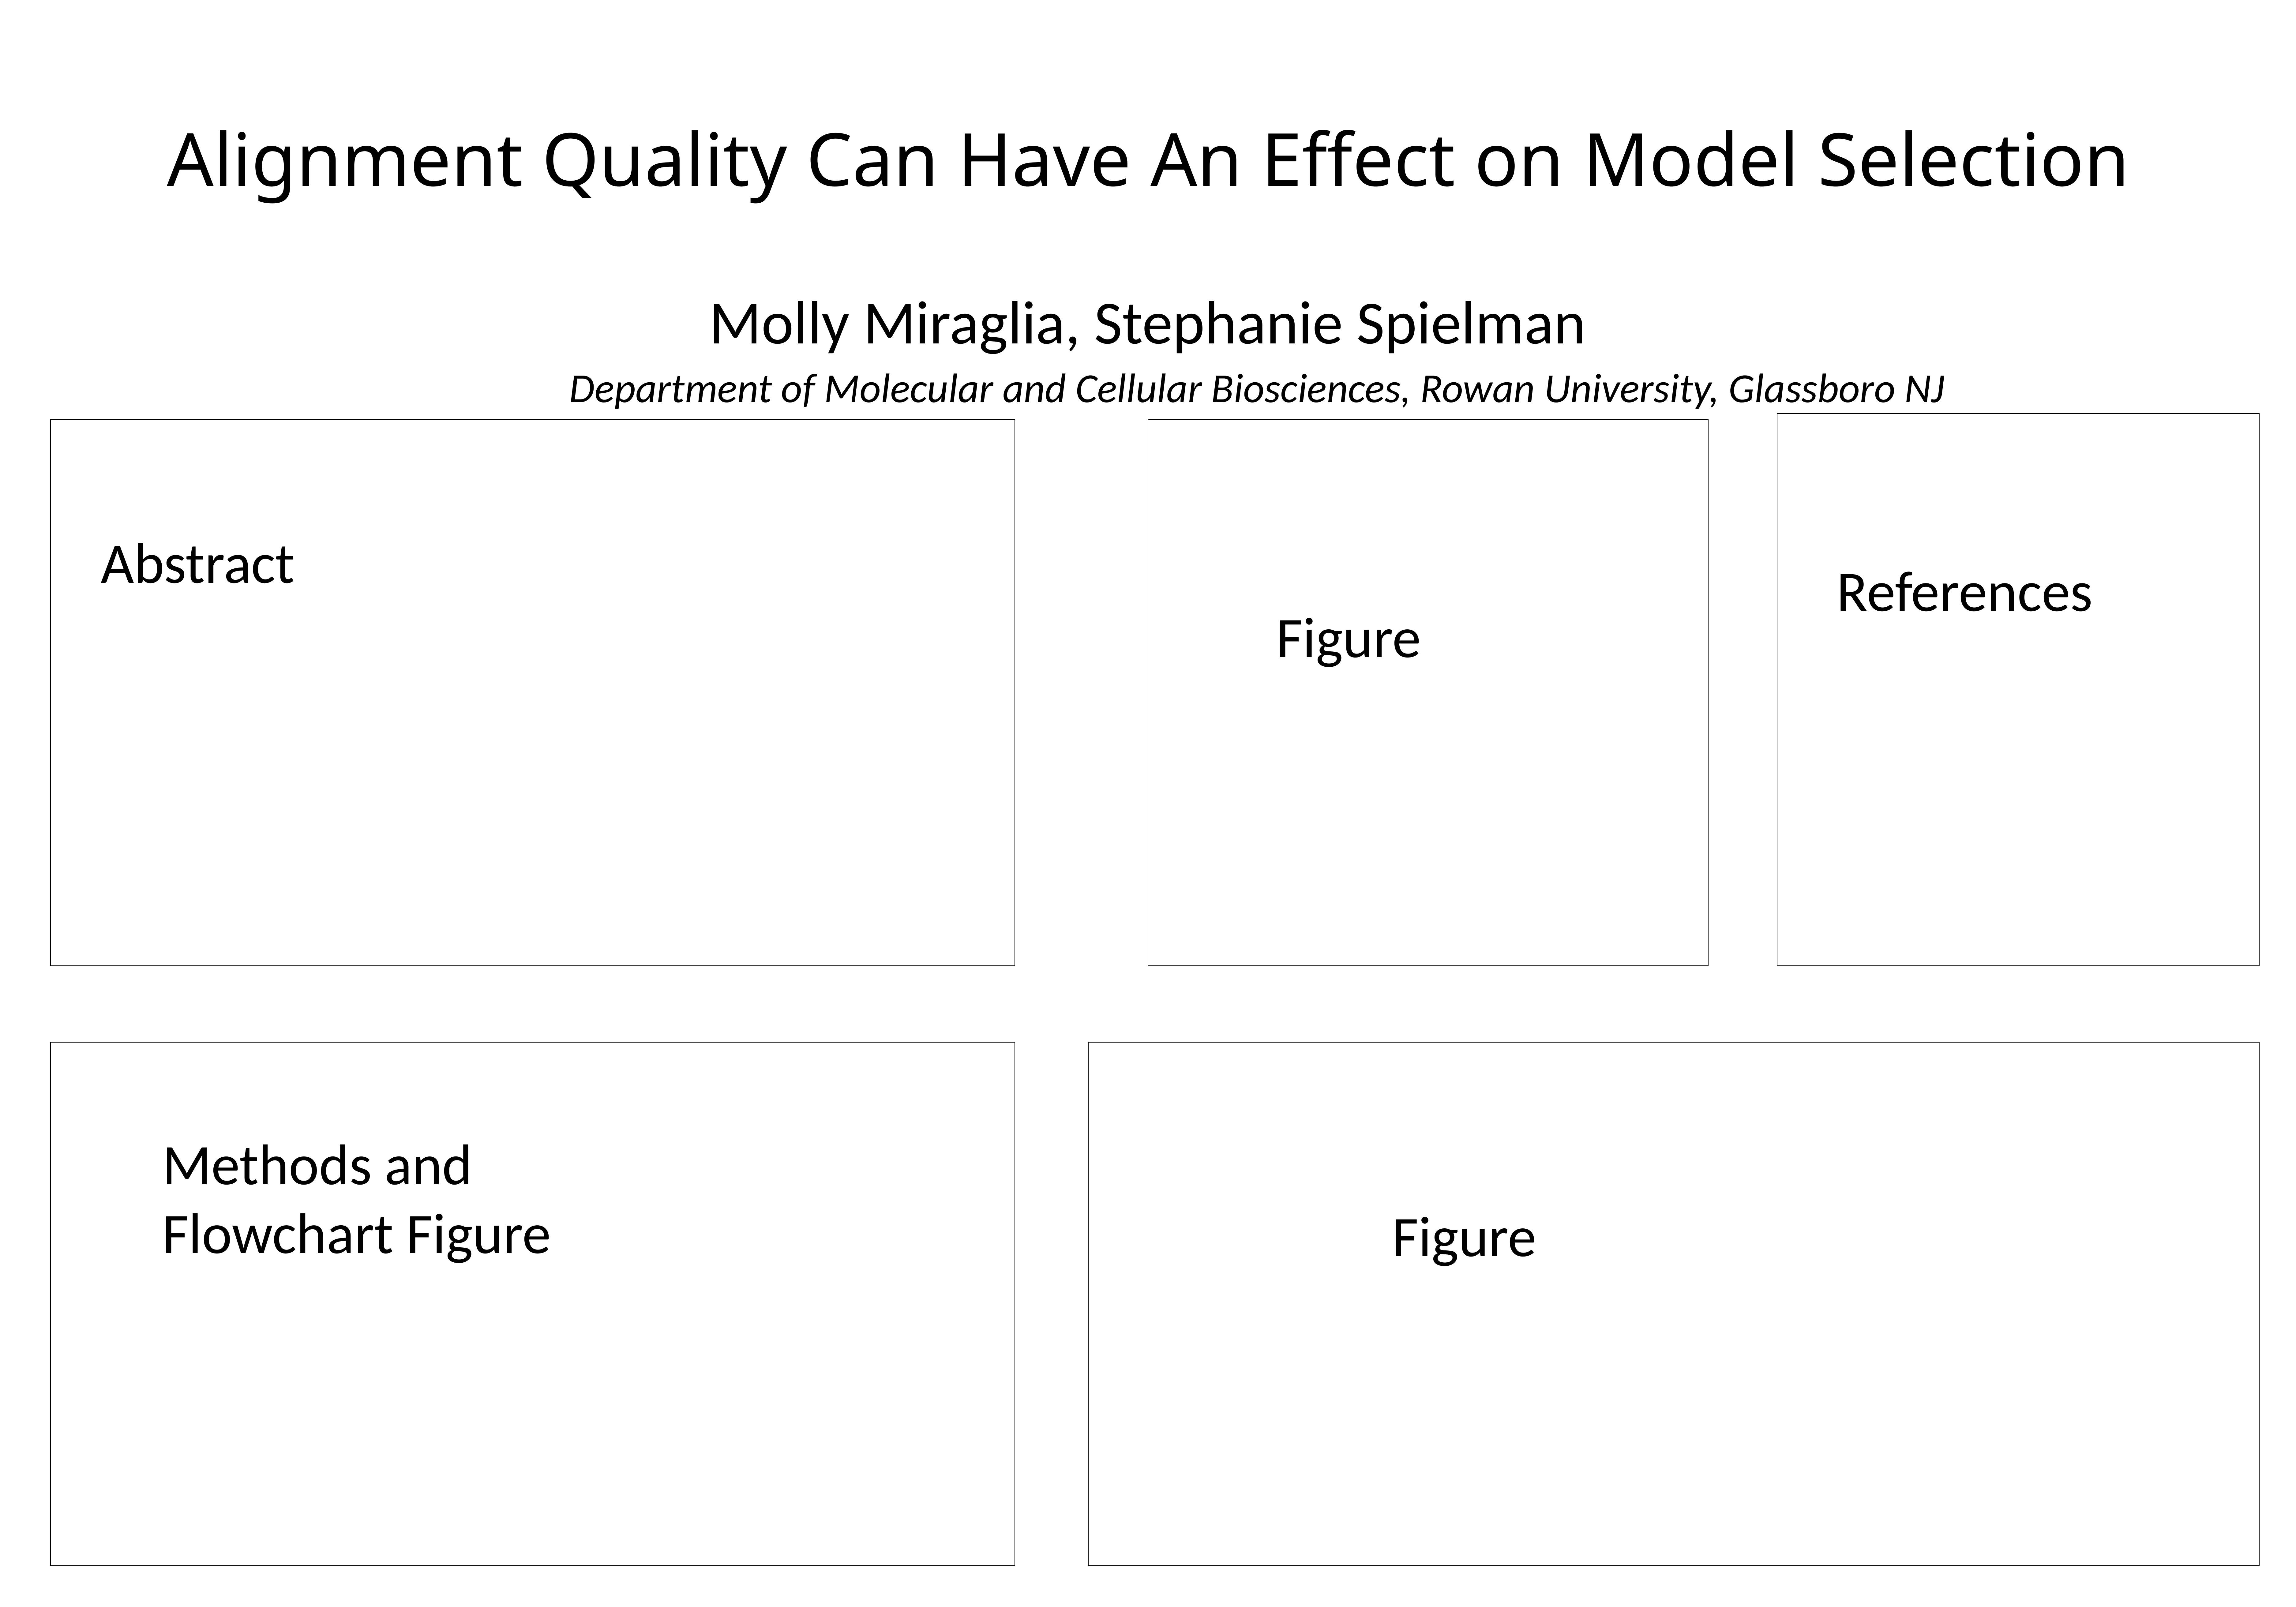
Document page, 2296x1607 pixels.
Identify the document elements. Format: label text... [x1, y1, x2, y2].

text_box Molly Miraglia, Stephanie Spielman [671, 280, 1625, 358]
text_box [1148, 419, 1709, 966]
text_box References [1832, 551, 2213, 625]
text_box Figure [1272, 597, 1502, 671]
text_box [1777, 413, 2260, 966]
text_box [1088, 1042, 2260, 1566]
title Alignment Quality Can Have An Effect on Model Selection [158, 85, 2138, 239]
text_box Department of Molecular and Cellular Biosciences, Rowan University, Glassboro NJ [565, 359, 1979, 413]
text_box [50, 419, 1015, 966]
text_box Abstract [96, 523, 804, 597]
text_box Figure [1387, 1197, 1541, 1270]
text_box [50, 1042, 1015, 1566]
text_box Methods and Flowchart Figure [158, 1125, 716, 1336]
